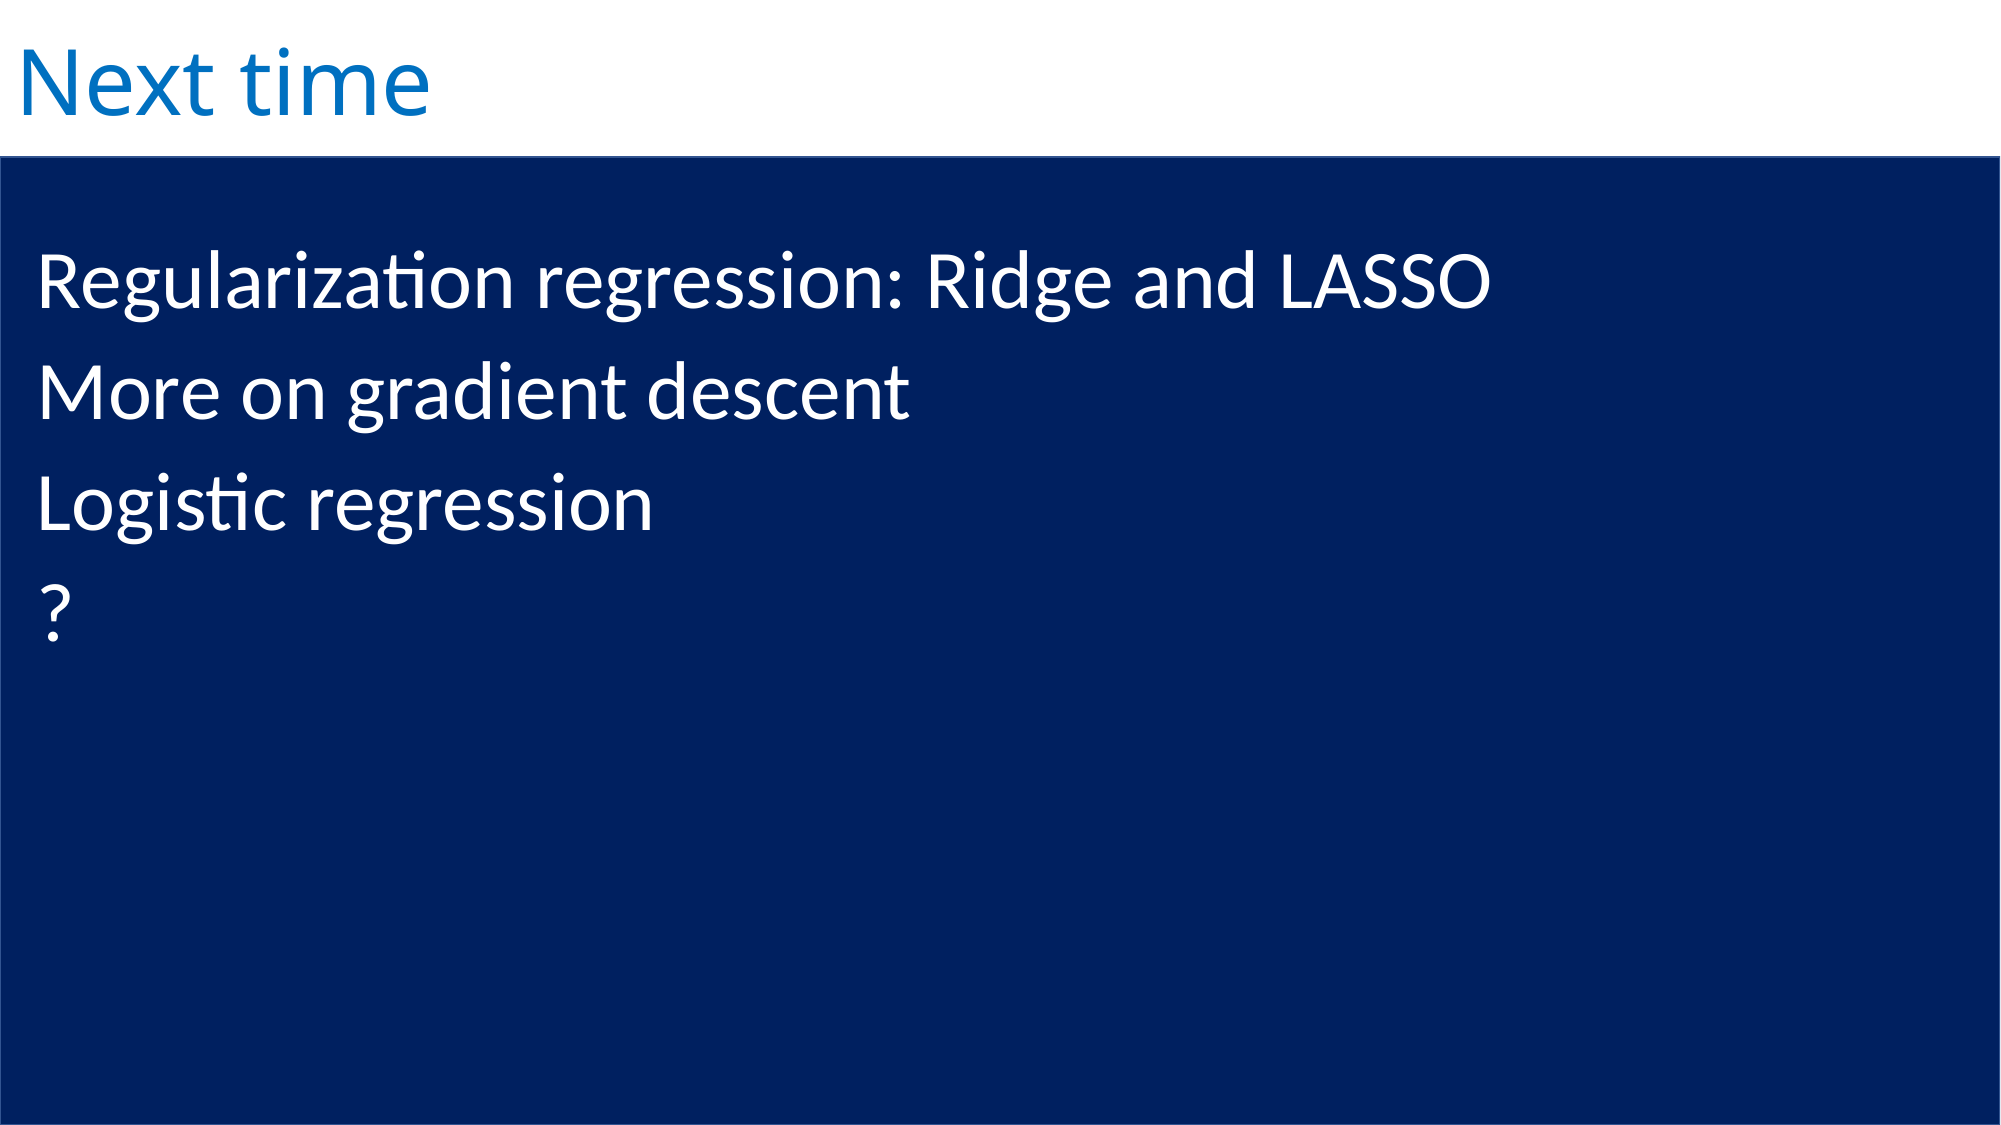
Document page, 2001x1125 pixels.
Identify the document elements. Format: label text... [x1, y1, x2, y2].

title Next time [0, 28, 1725, 143]
list Regularization regression: Ridge and LASSO More on gradient descent Logistic regression ? [21, 229, 1747, 944]
